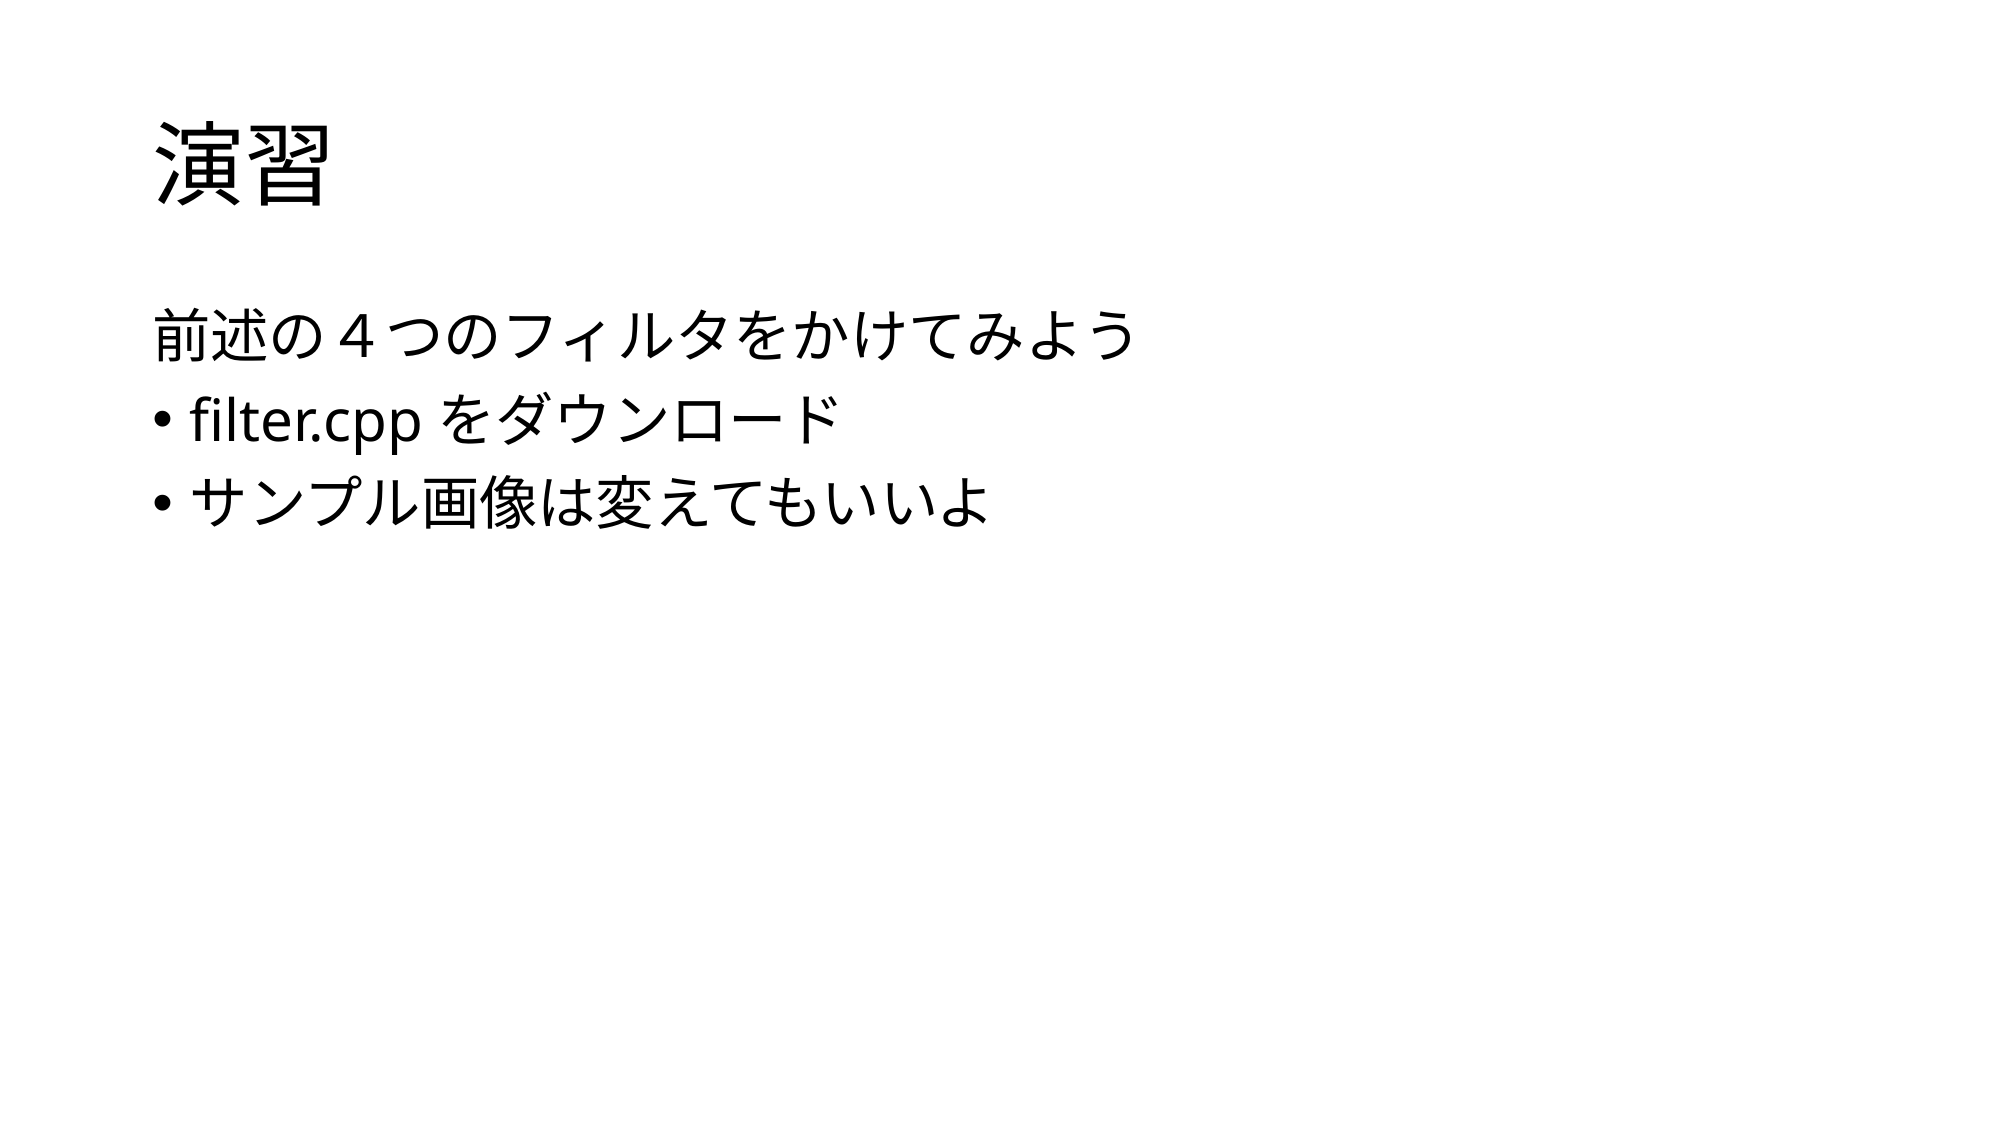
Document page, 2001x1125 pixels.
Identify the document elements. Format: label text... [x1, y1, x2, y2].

list 前述の４つのフィルタをかけてみよう filter.cppをダウンロード サンプル画像は変えてもいいよ [137, 299, 1863, 1014]
title 演習 [137, 59, 1863, 278]
